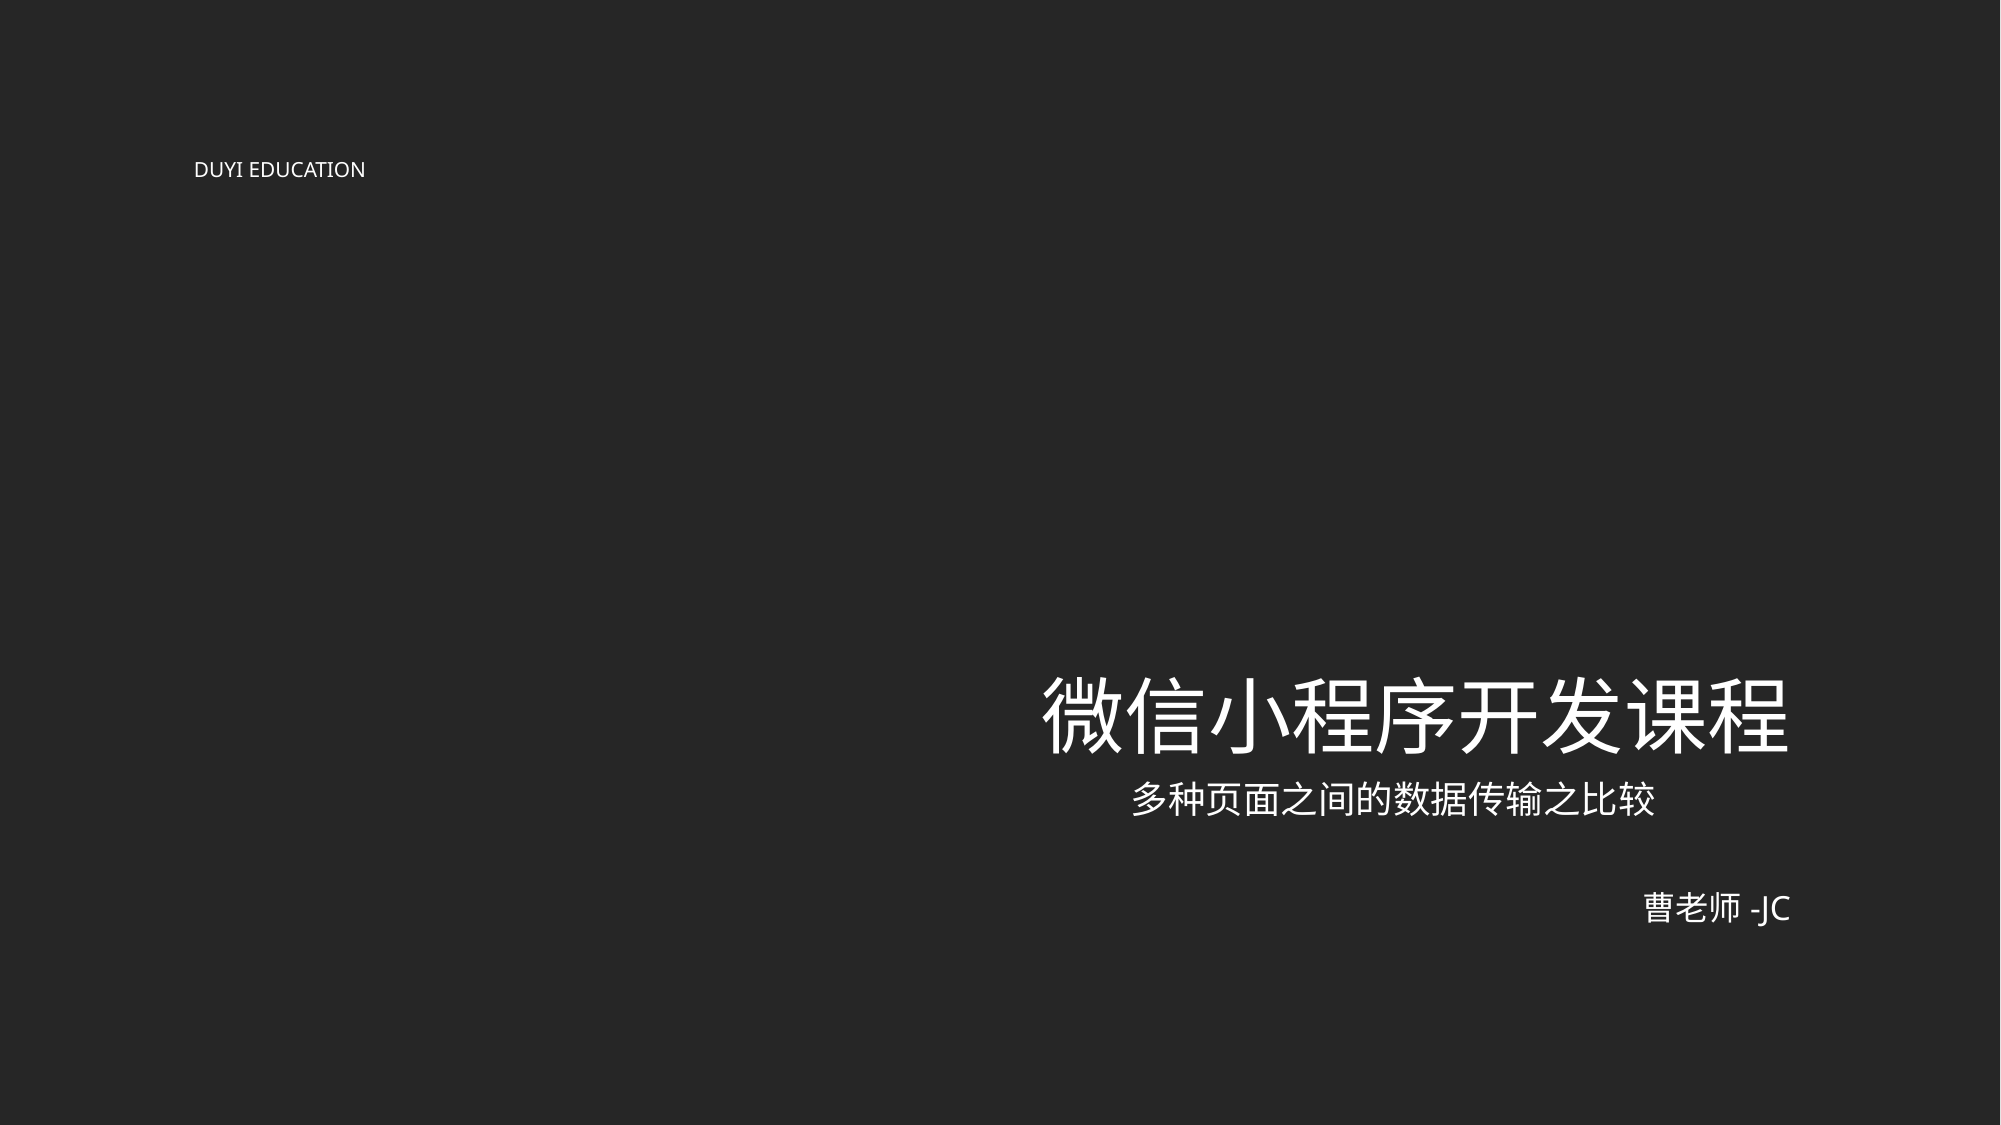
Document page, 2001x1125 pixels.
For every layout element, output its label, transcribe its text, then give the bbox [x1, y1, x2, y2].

subtitle 曹老师-JC [1293, 867, 1807, 948]
title 微信小程序开发课程 [984, 587, 1807, 830]
text_box 多种页面之间的数据传输之比较 [1115, 768, 1672, 829]
